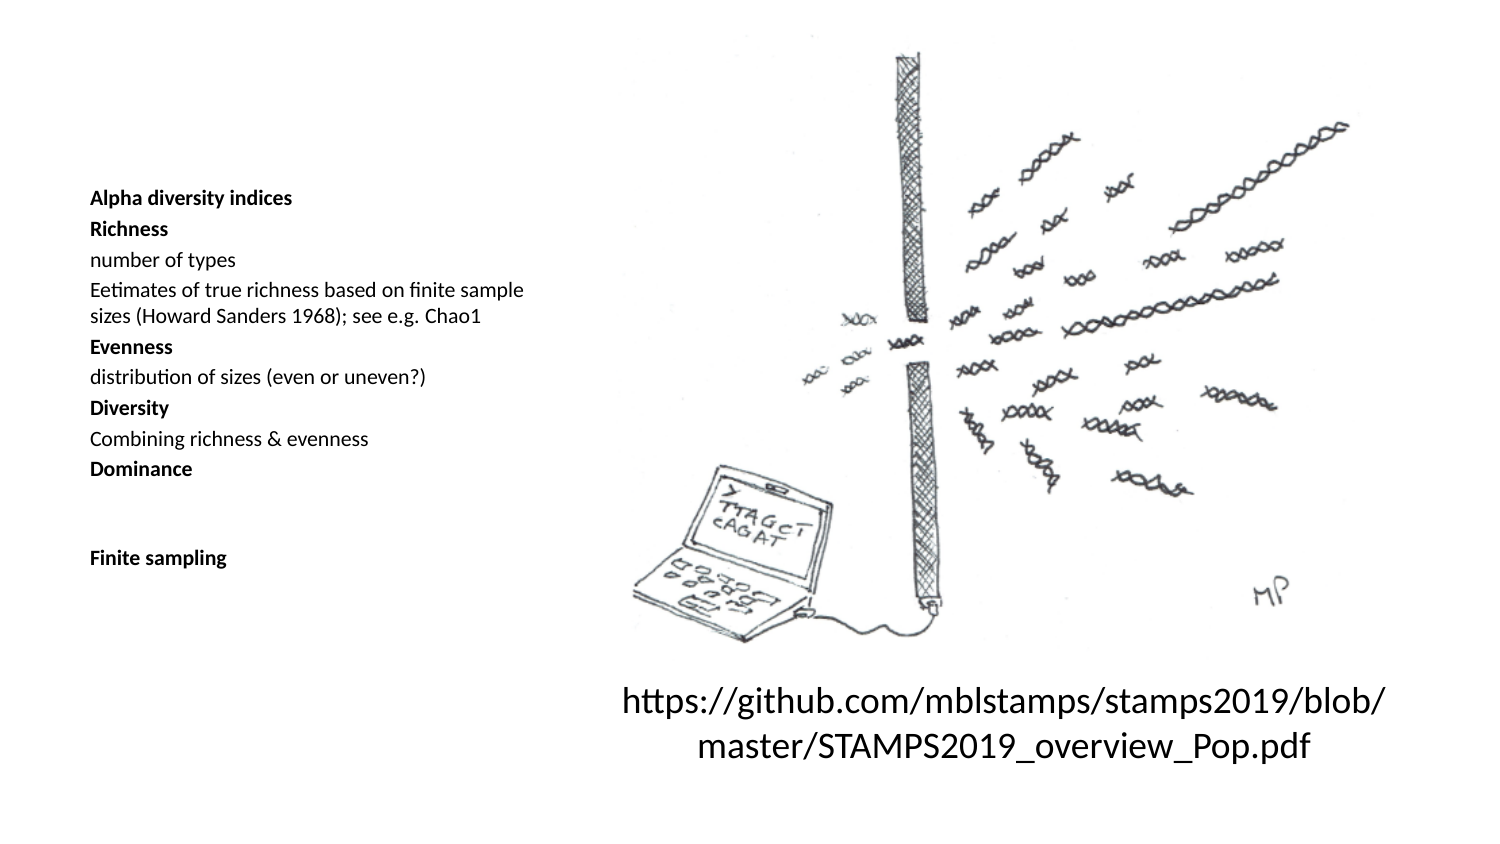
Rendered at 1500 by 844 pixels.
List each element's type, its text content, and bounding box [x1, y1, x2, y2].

picture [616, 32, 1392, 669]
text_box https://github.com/mblstamps/stamps2019/blob/master/STAMPS2019_overview_Pop.pdf [585, 668, 1423, 753]
list Alpha diversity indices Richness number of types Eetimates of true richness based on finite sample sizes (Howard Sanders 1968); see e.g. Chao1 Evenness distribution of sizes (even or uneven?) Diversity Combining richness & evenness Dominance Finite sampling [75, 176, 569, 754]
